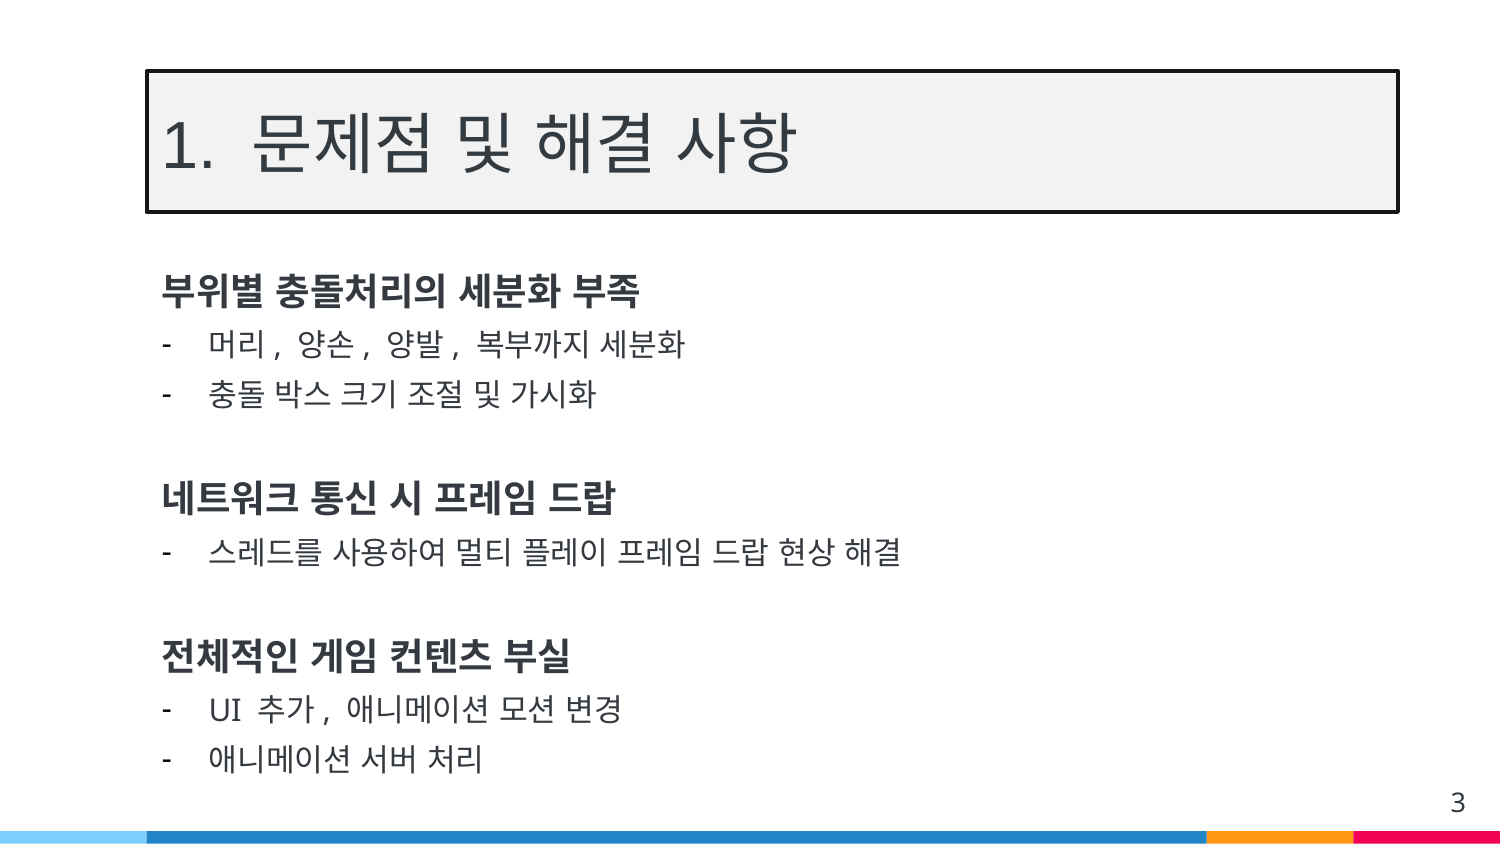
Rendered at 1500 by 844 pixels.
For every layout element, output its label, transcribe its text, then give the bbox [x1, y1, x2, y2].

text_box 부위별 충돌처리의 세분화 부족 머리, 양손, 양발, 복부까지 세분화 충돌 박스 크기 조절 및 가시화 네트워크 통신 시 프레임 드랍 스레드를 사용하여 멀티 플레이 프레임 드랍 현상 해결 전체적인 게임 컨텐츠 부실 UI 추가, 애니메이션 모션 변경 애니메이션 서버 처리 [146, 252, 1400, 792]
slide_number 3 [1391, 770, 1482, 822]
title 1. 문제점 및 해결 사항 [145, 69, 1400, 214]
